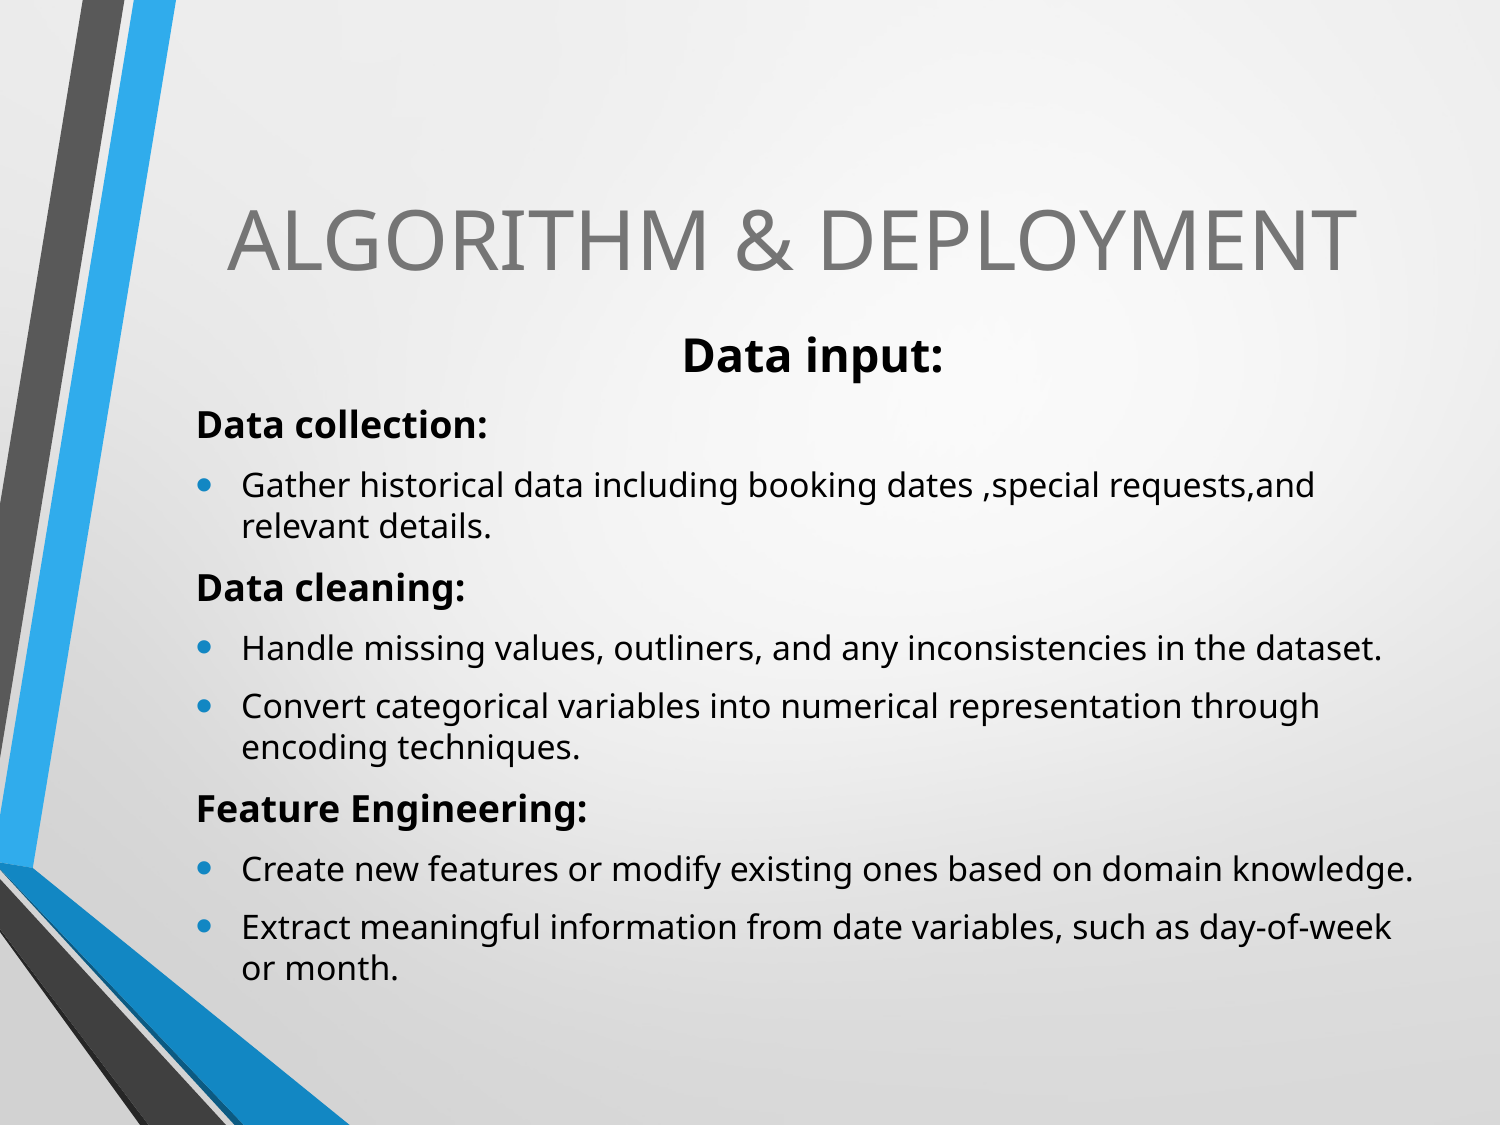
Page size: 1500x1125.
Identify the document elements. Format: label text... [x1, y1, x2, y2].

title ALGORITHM & DEPLOYMENT [161, 75, 1425, 400]
list Data input: Data collection: Gather historical data including booking dates ,special requests,and relevant details. Data cleaning: Handle missing values, outliners, and any inconsistencies in the dataset. Convert categorical variables into numerical representation through encoding techniques. Feature Engineering: Create new features or modify existing ones based on domain knowledge. Extract meaningful information from date variables, such as day-of-week or month. [180, 312, 1445, 1001]
